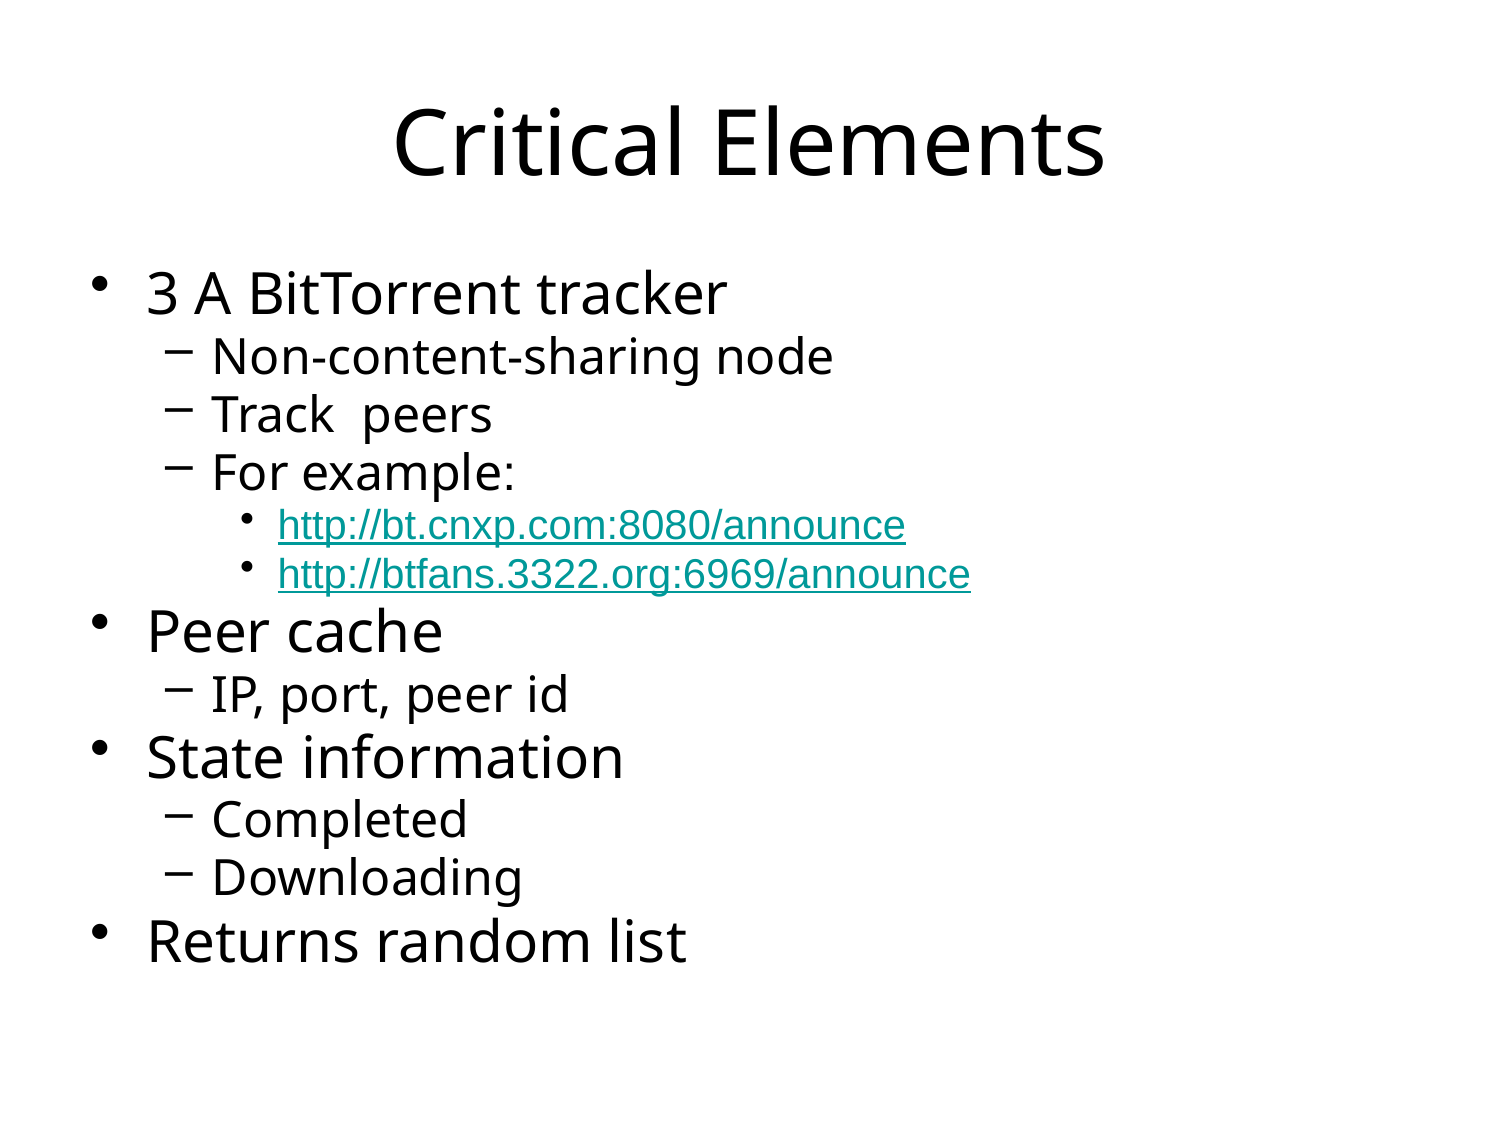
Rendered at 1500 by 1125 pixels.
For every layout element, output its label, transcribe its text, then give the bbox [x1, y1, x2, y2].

list 3 A BitTorrent tracker Non-content-sharing node Track peers For example: http://bt.cnxp.com:8080/announce http://btfans.3322.org:6969/announce Peer cache IP, port, peer id State information Completed Downloading Returns random list [74, 262, 1426, 1006]
title Critical Elements [74, 44, 1426, 233]
